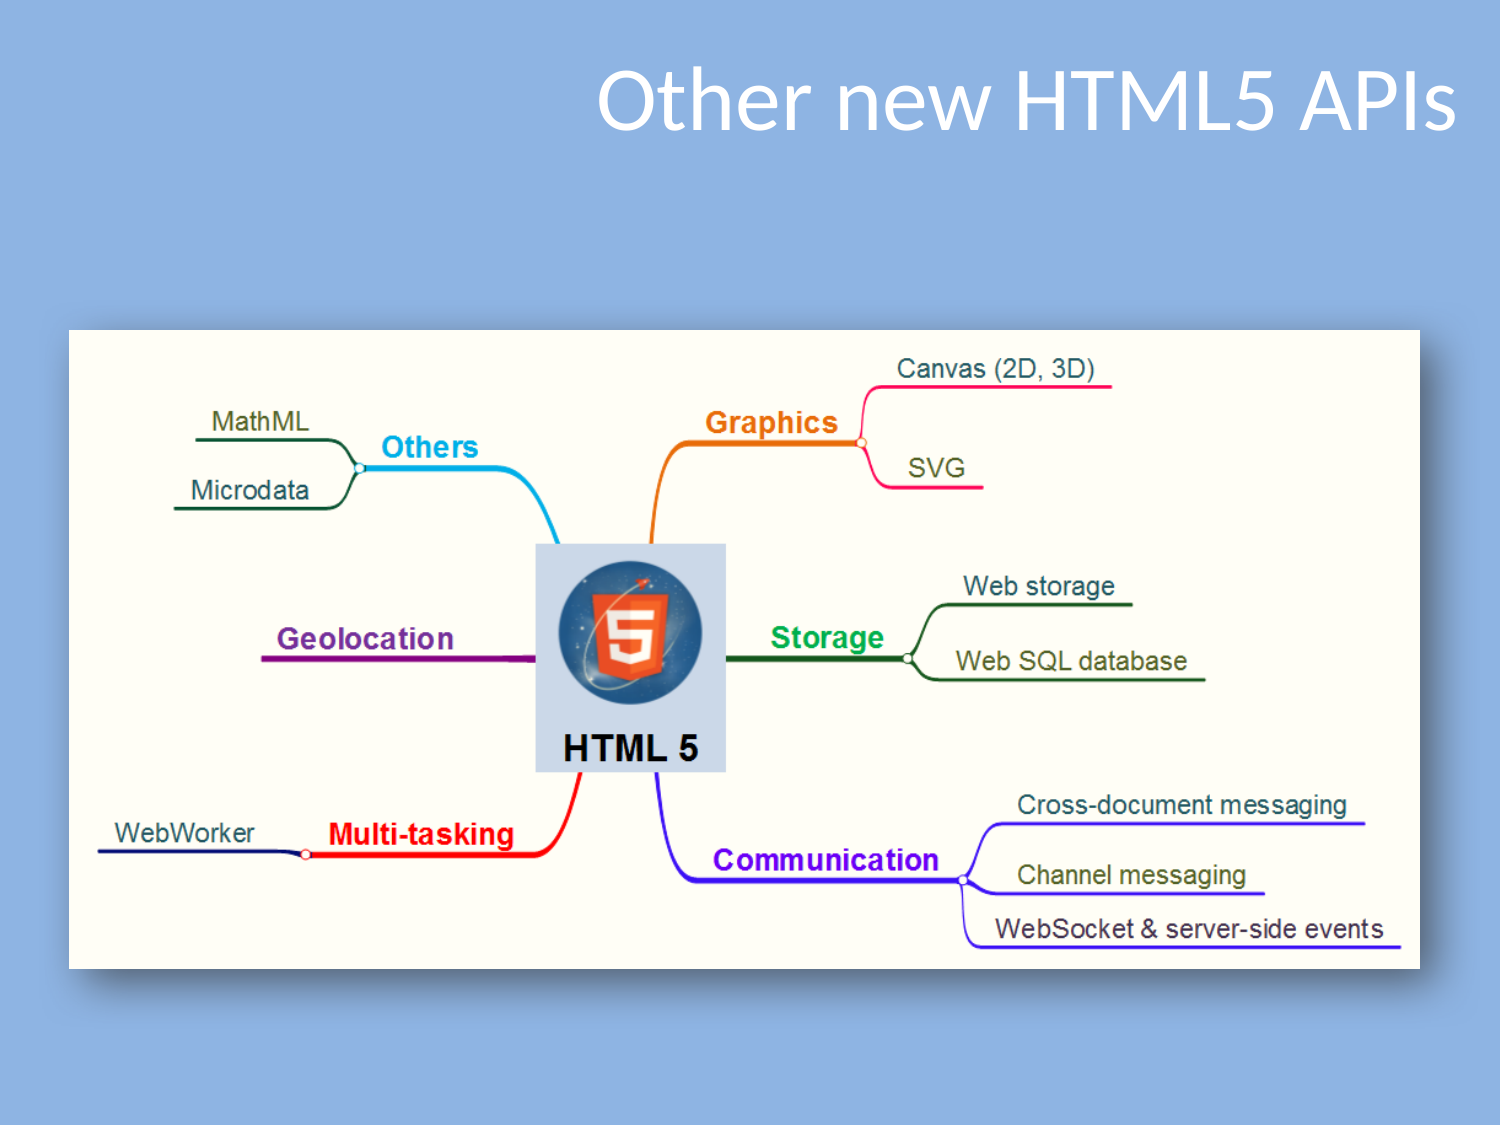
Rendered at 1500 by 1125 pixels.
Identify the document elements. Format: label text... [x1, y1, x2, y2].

picture [69, 329, 1420, 969]
title Other new HTML5 APIs [24, 12, 1475, 175]
